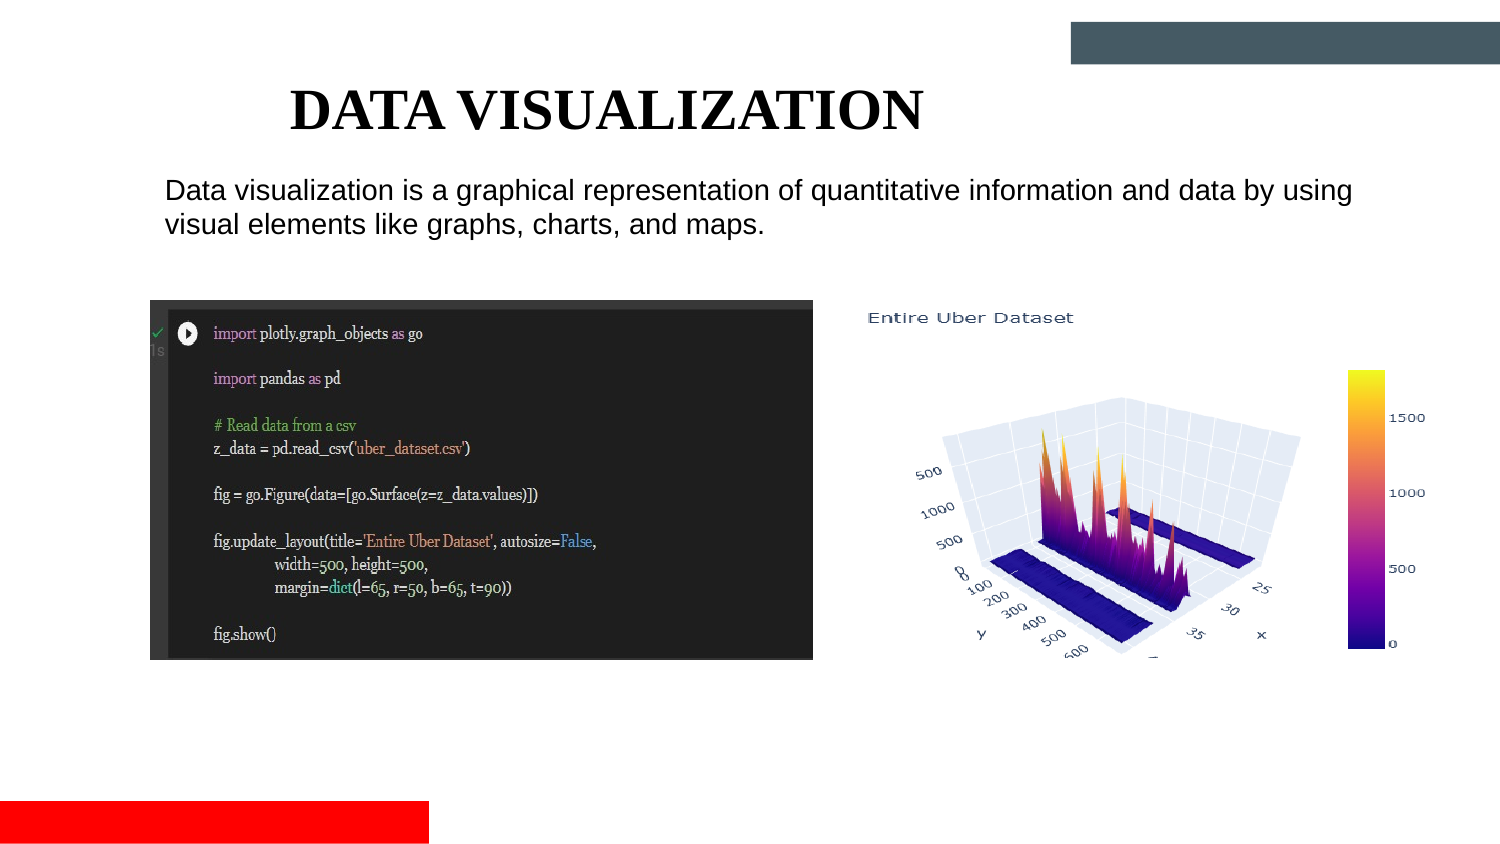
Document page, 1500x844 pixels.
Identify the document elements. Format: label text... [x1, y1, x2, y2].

text_box [0, 801, 429, 844]
text_box Data visualization is a graphical representation of quantitative information and data by using visual elements like graphs, charts, and maps. [150, 163, 1400, 249]
picture [149, 300, 813, 660]
text_box DATA VISUALIZATION [275, 64, 1017, 149]
text_box [1070, 21, 1500, 65]
picture [837, 284, 1451, 713]
